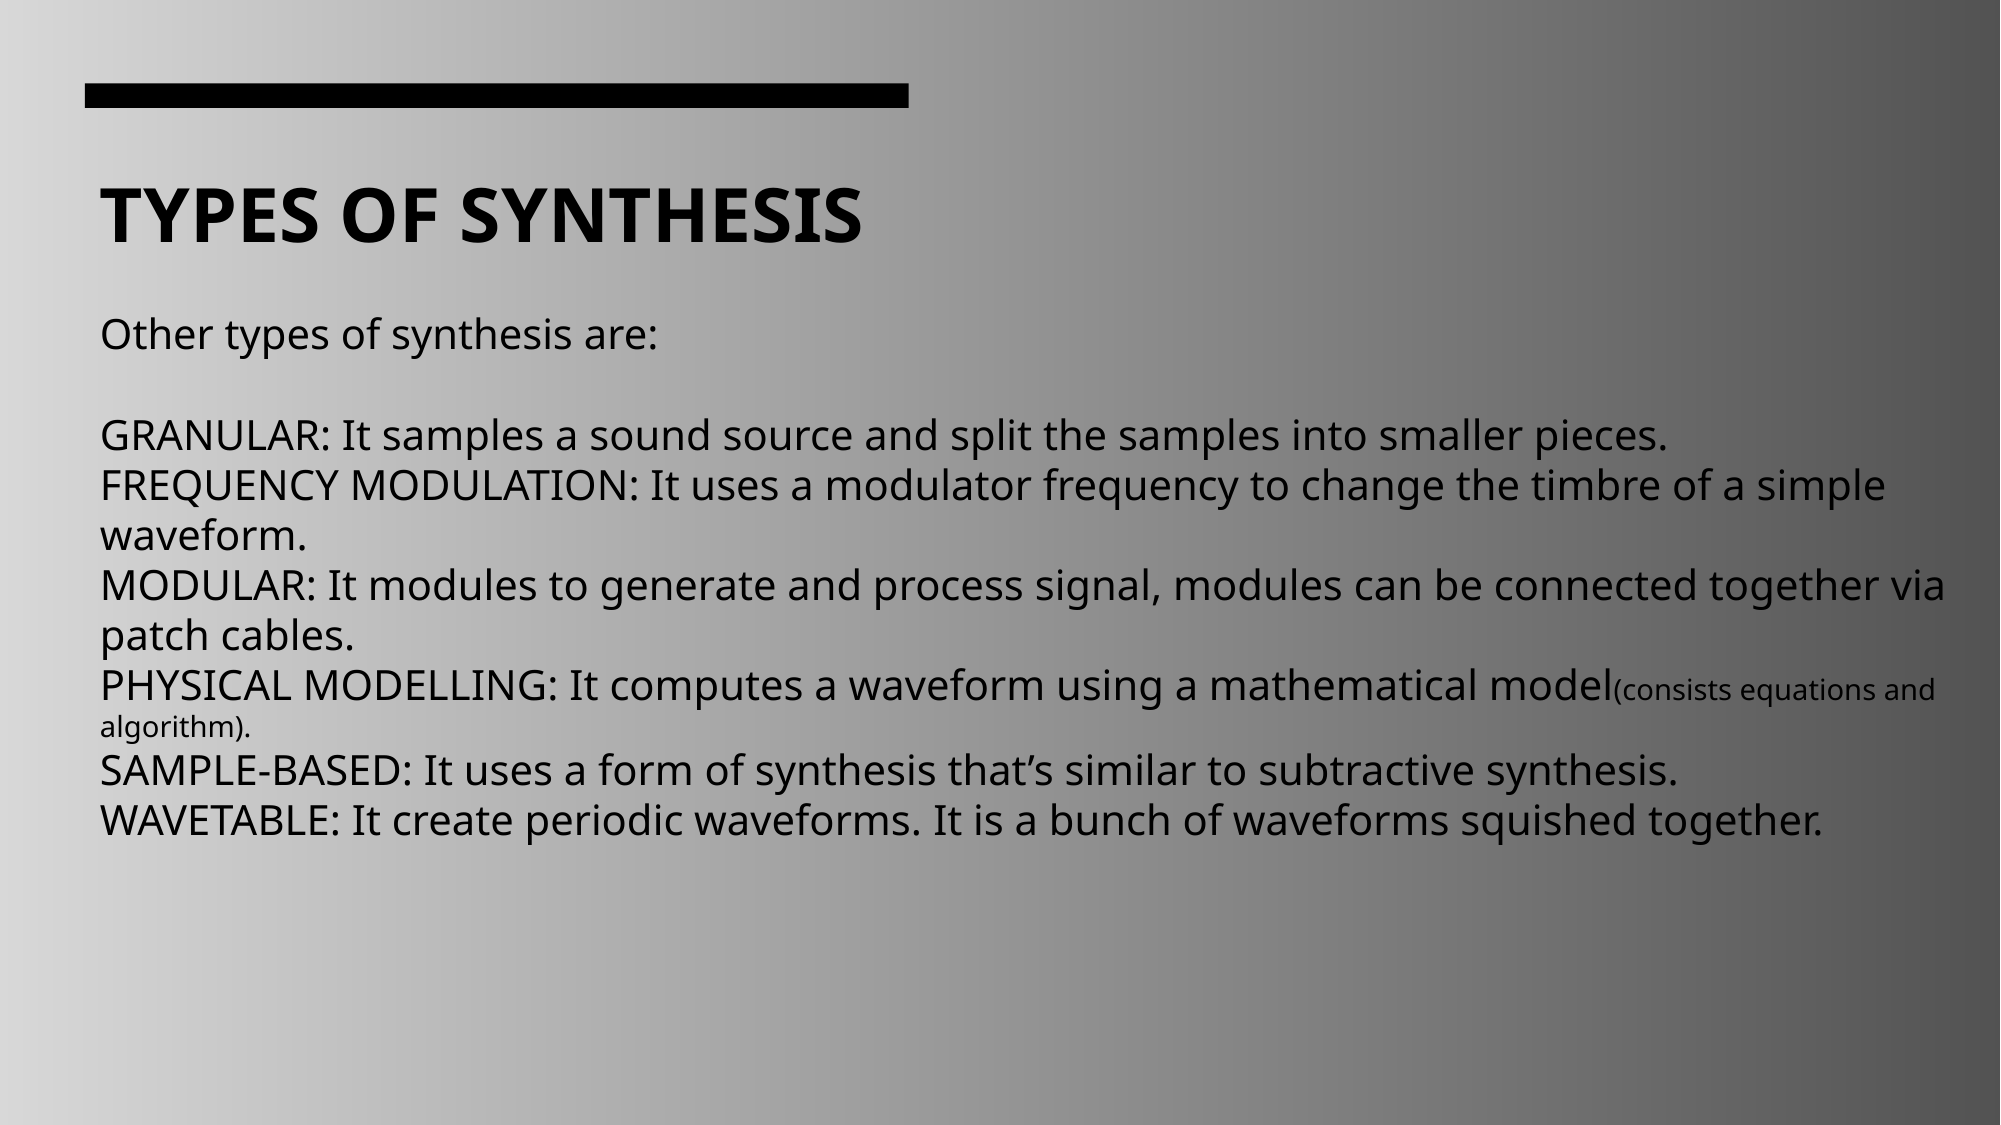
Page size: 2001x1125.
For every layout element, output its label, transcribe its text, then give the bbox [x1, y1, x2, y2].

title TYPES OF SYNTHESIS Other types of synthesis are: GRANULAR: It samples a sound source and split the samples into smaller pieces. FREQUENCY MODULATION: It uses a modulator frequency to change the timbre of a simple waveform. MODULAR: It modules to generate and process signal, modules can be connected together via patch cables. PHYSICAL MODELLING: It computes a waveform using a mathematical model(consists equations and algorithm). SAMPLE-BASED: It uses a form of synthesis that’s similar to subtractive synthesis. WAVETABLE: It create periodic waveforms. It is a bunch of waveforms squished together. [84, 160, 2000, 960]
